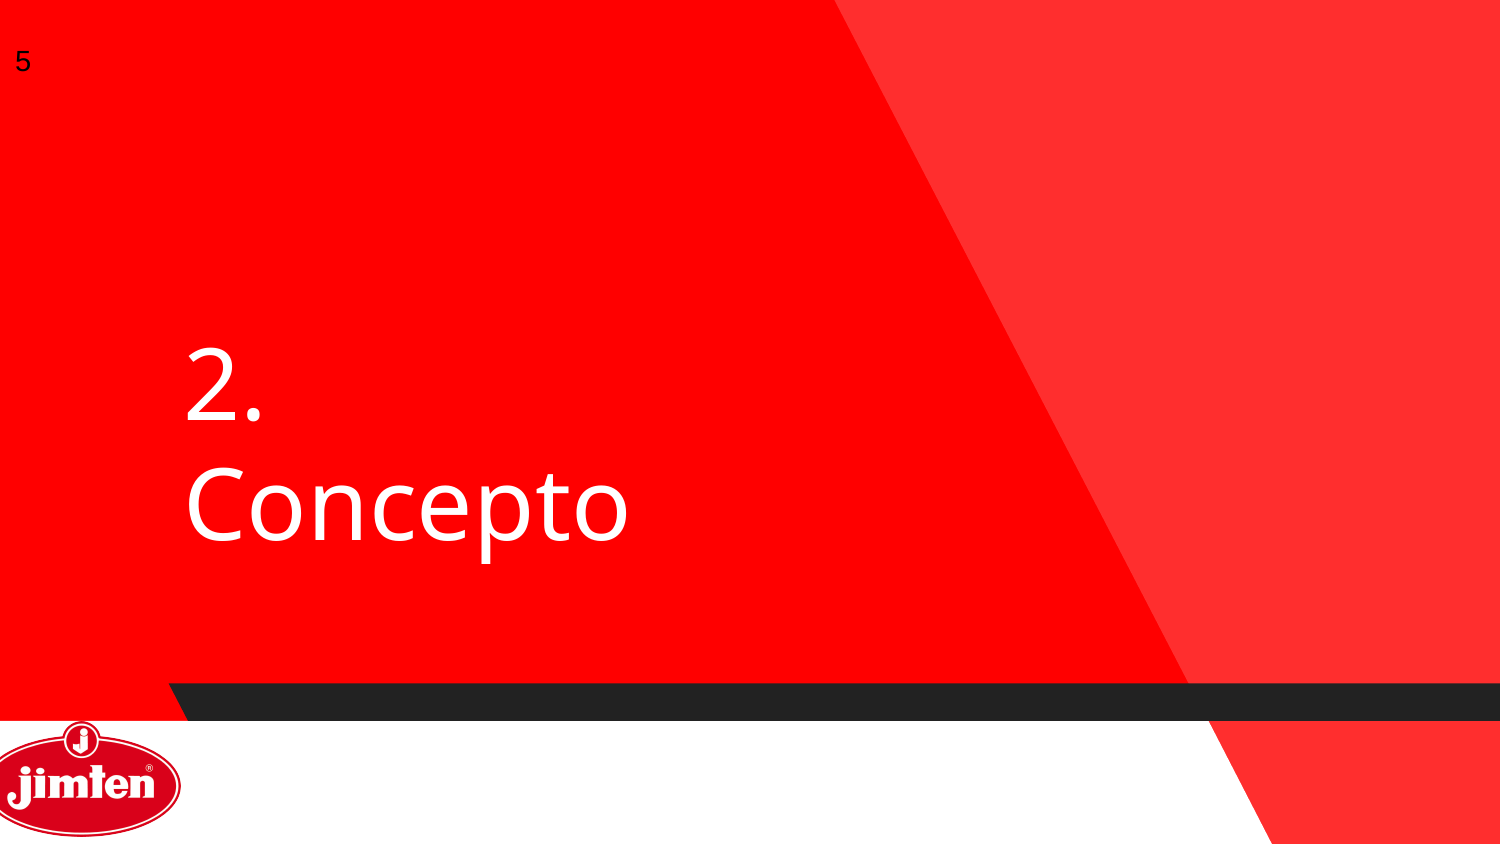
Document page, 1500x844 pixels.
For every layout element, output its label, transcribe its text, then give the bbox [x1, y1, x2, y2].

title 2. Concepto [168, 384, 1025, 575]
slide_number 5 [0, 0, 98, 121]
picture [0, 721, 181, 837]
